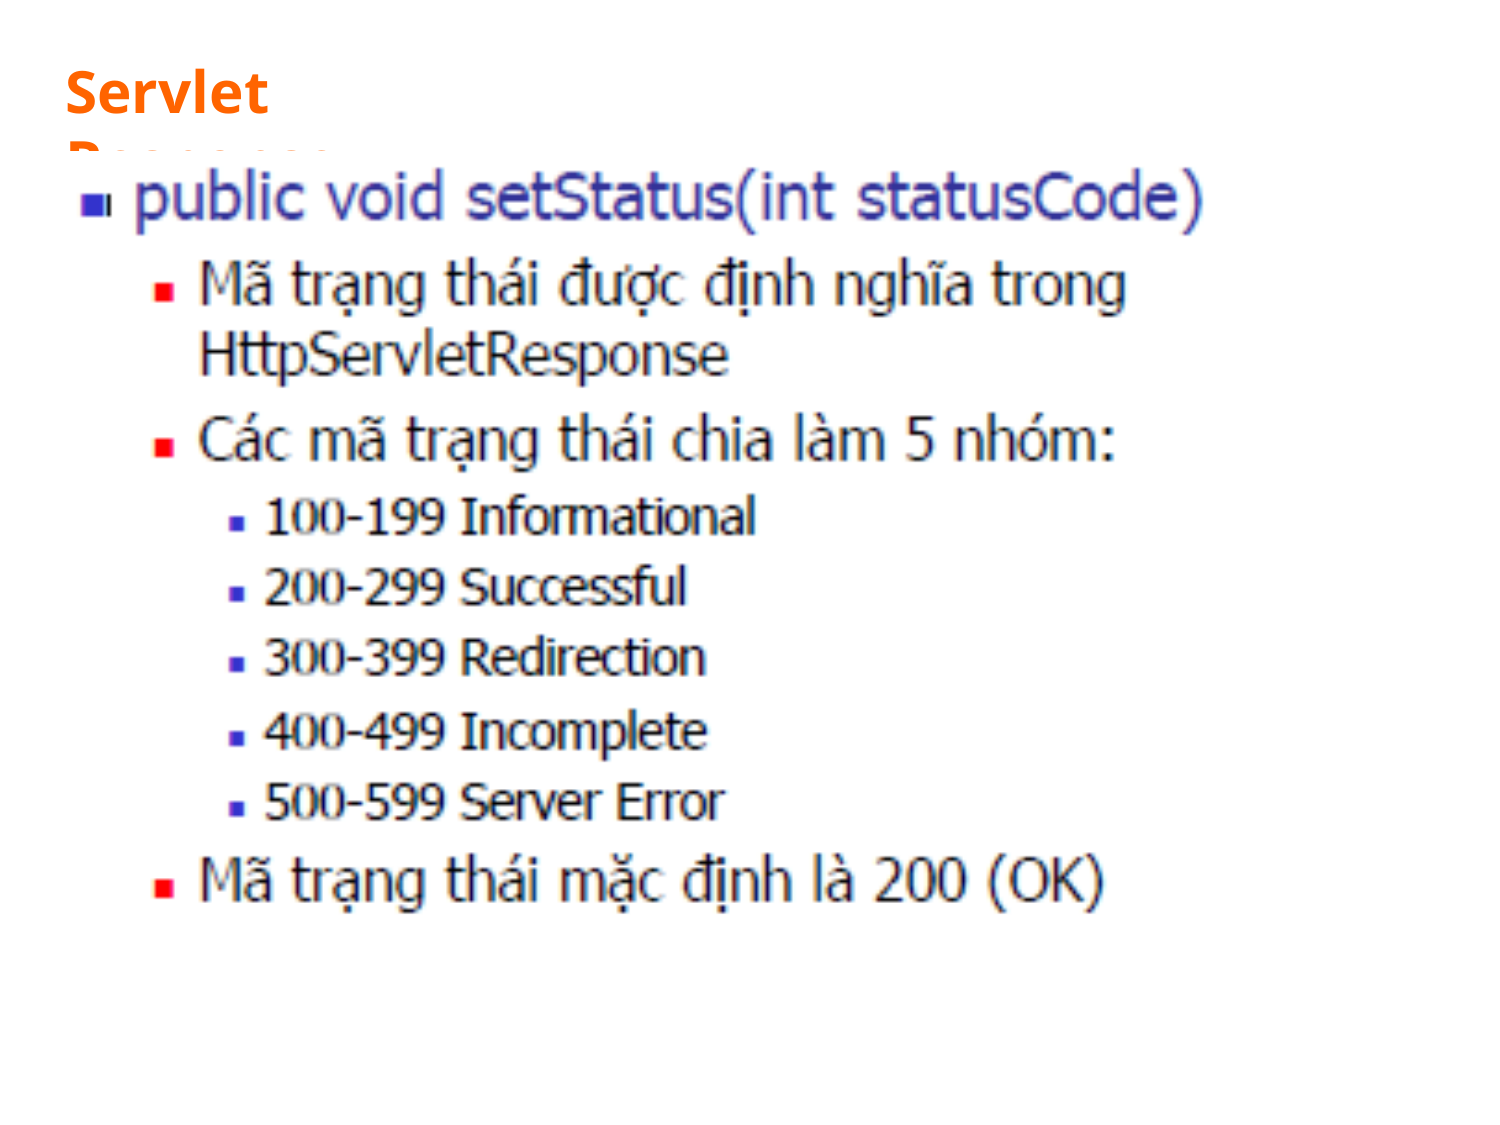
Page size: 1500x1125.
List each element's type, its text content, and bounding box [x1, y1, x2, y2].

picture [64, 151, 1344, 940]
title Servlet Response [62, 53, 534, 151]
